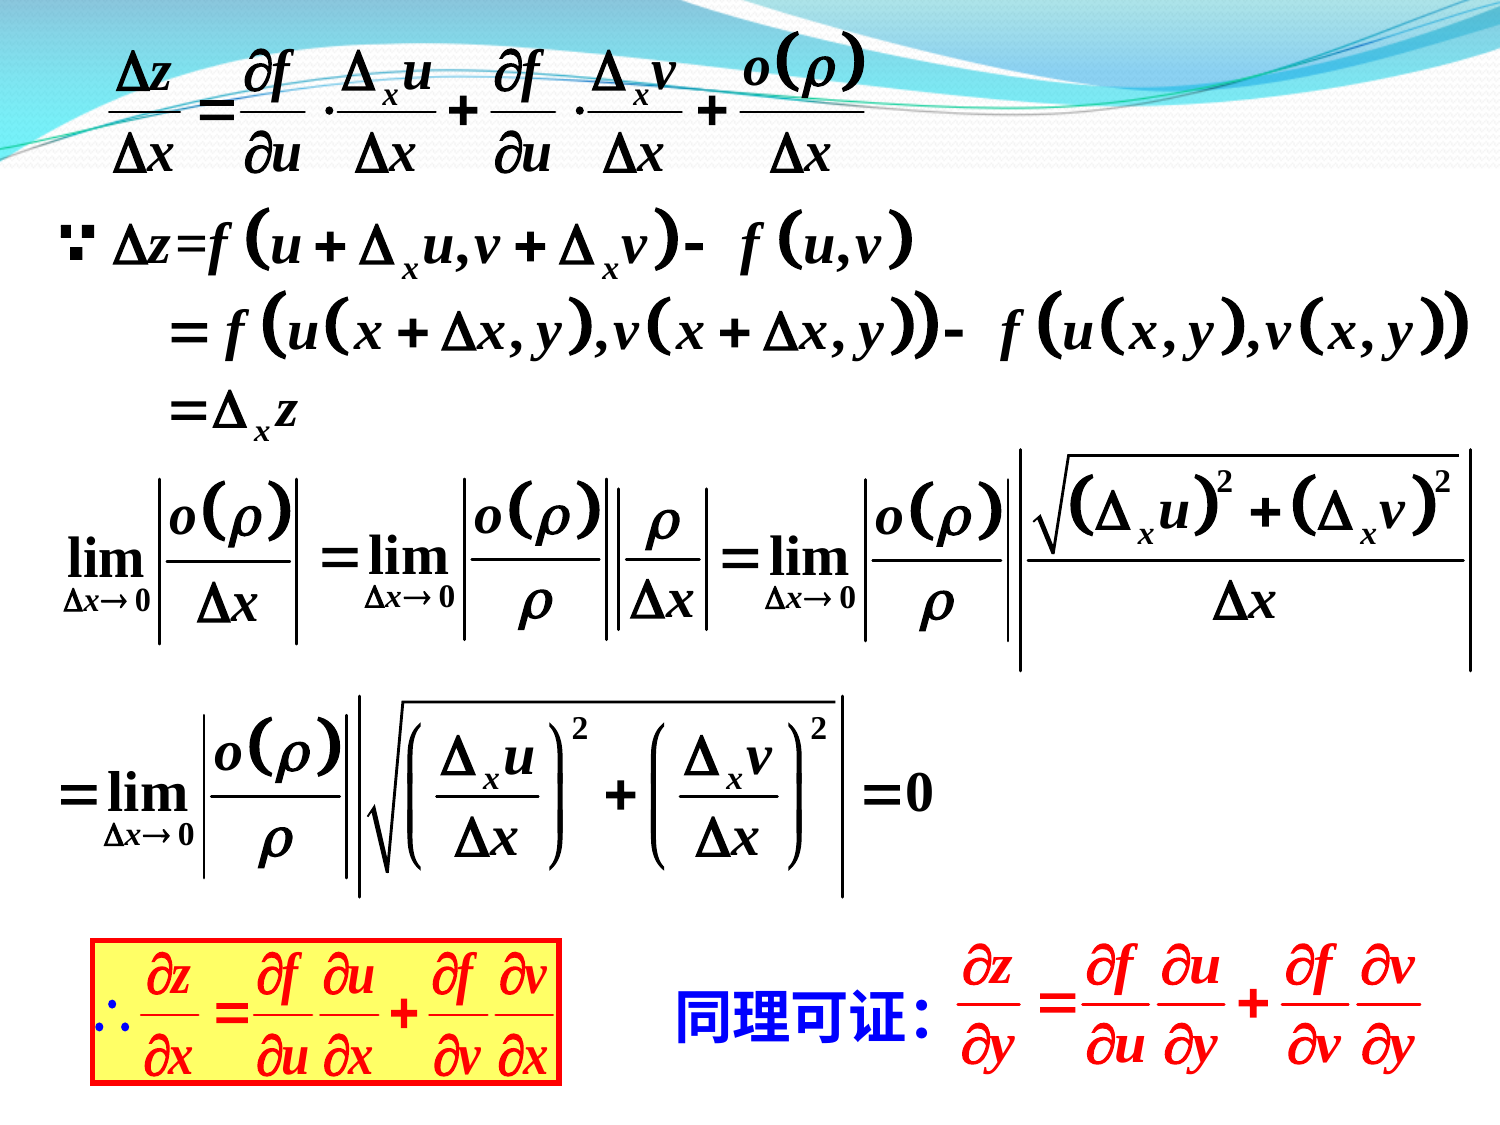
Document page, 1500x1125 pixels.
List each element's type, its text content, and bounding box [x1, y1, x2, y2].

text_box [52, 690, 937, 903]
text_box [60, 207, 912, 291]
picture [0, 0, 1500, 170]
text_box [713, 444, 1477, 676]
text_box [95, 942, 557, 1081]
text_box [105, 29, 868, 178]
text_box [162, 290, 1468, 380]
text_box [59, 474, 303, 651]
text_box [162, 379, 303, 447]
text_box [953, 934, 1425, 1081]
text_box 同理可证： [659, 972, 953, 1058]
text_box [313, 474, 715, 646]
